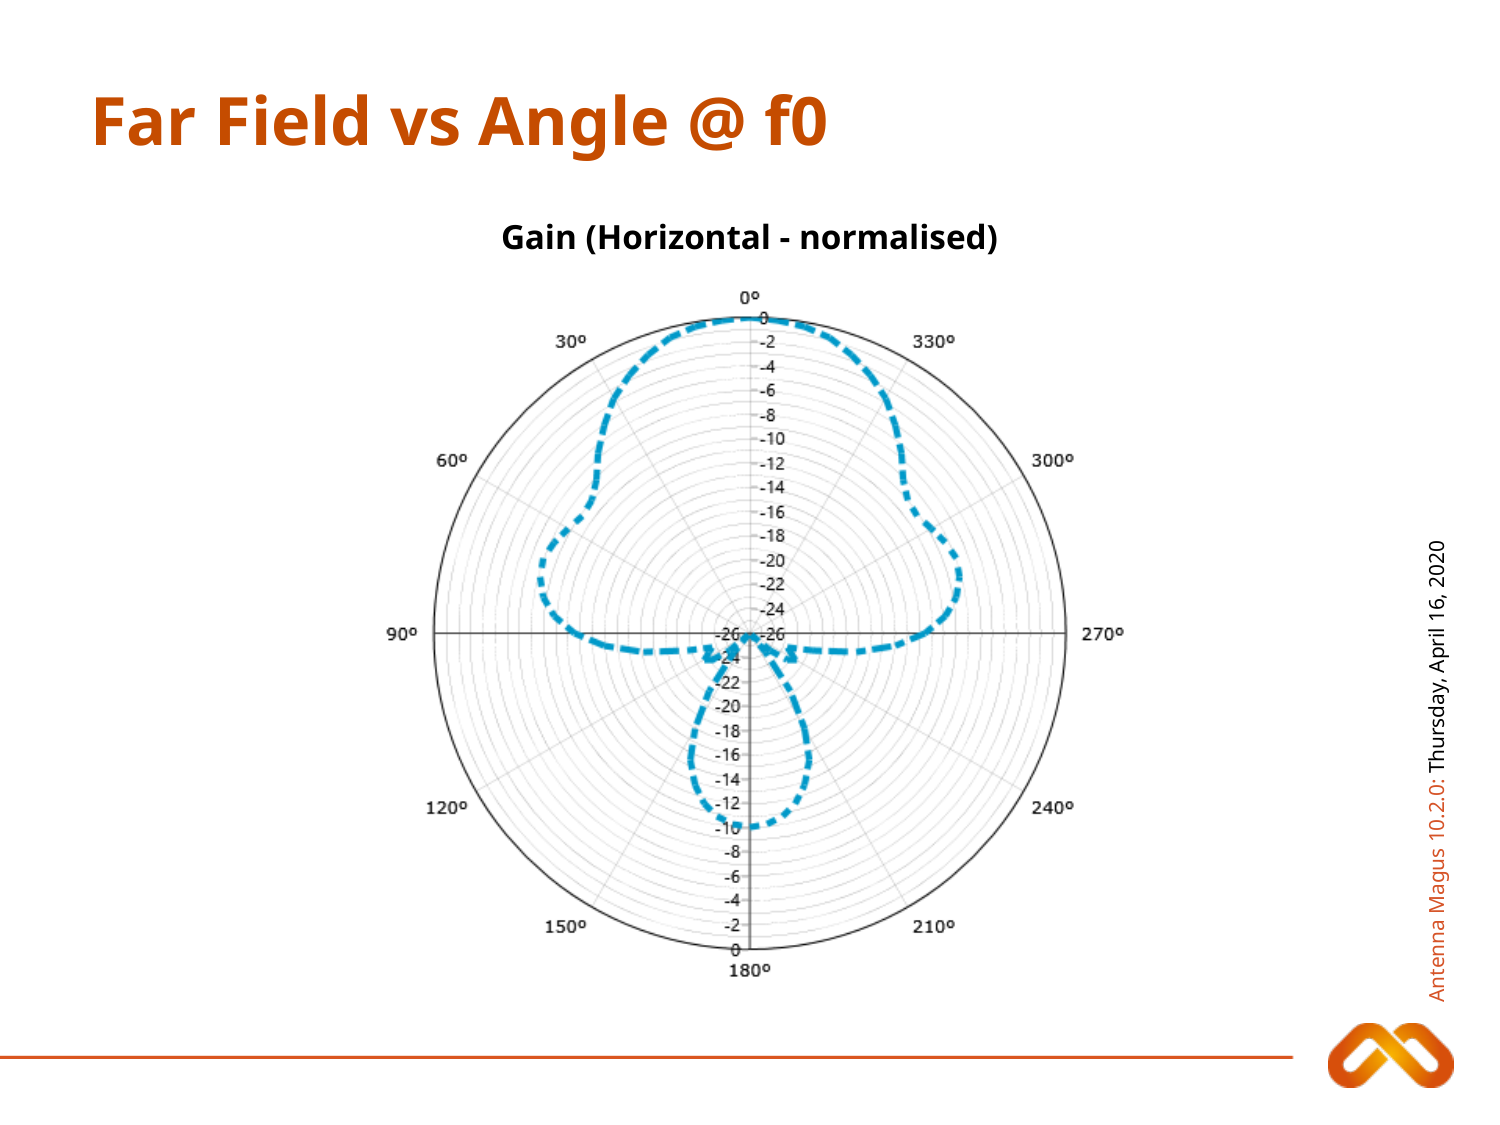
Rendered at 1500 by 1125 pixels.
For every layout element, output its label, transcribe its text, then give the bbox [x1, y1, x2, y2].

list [193, 262, 1307, 1006]
text_box Gain (Horizontal - normalised) [74, 208, 1425, 264]
title Far Field vs Angle @ f0 [74, 24, 1426, 213]
picture [0, 902, 1294, 1059]
picture [1328, 1023, 1454, 1088]
